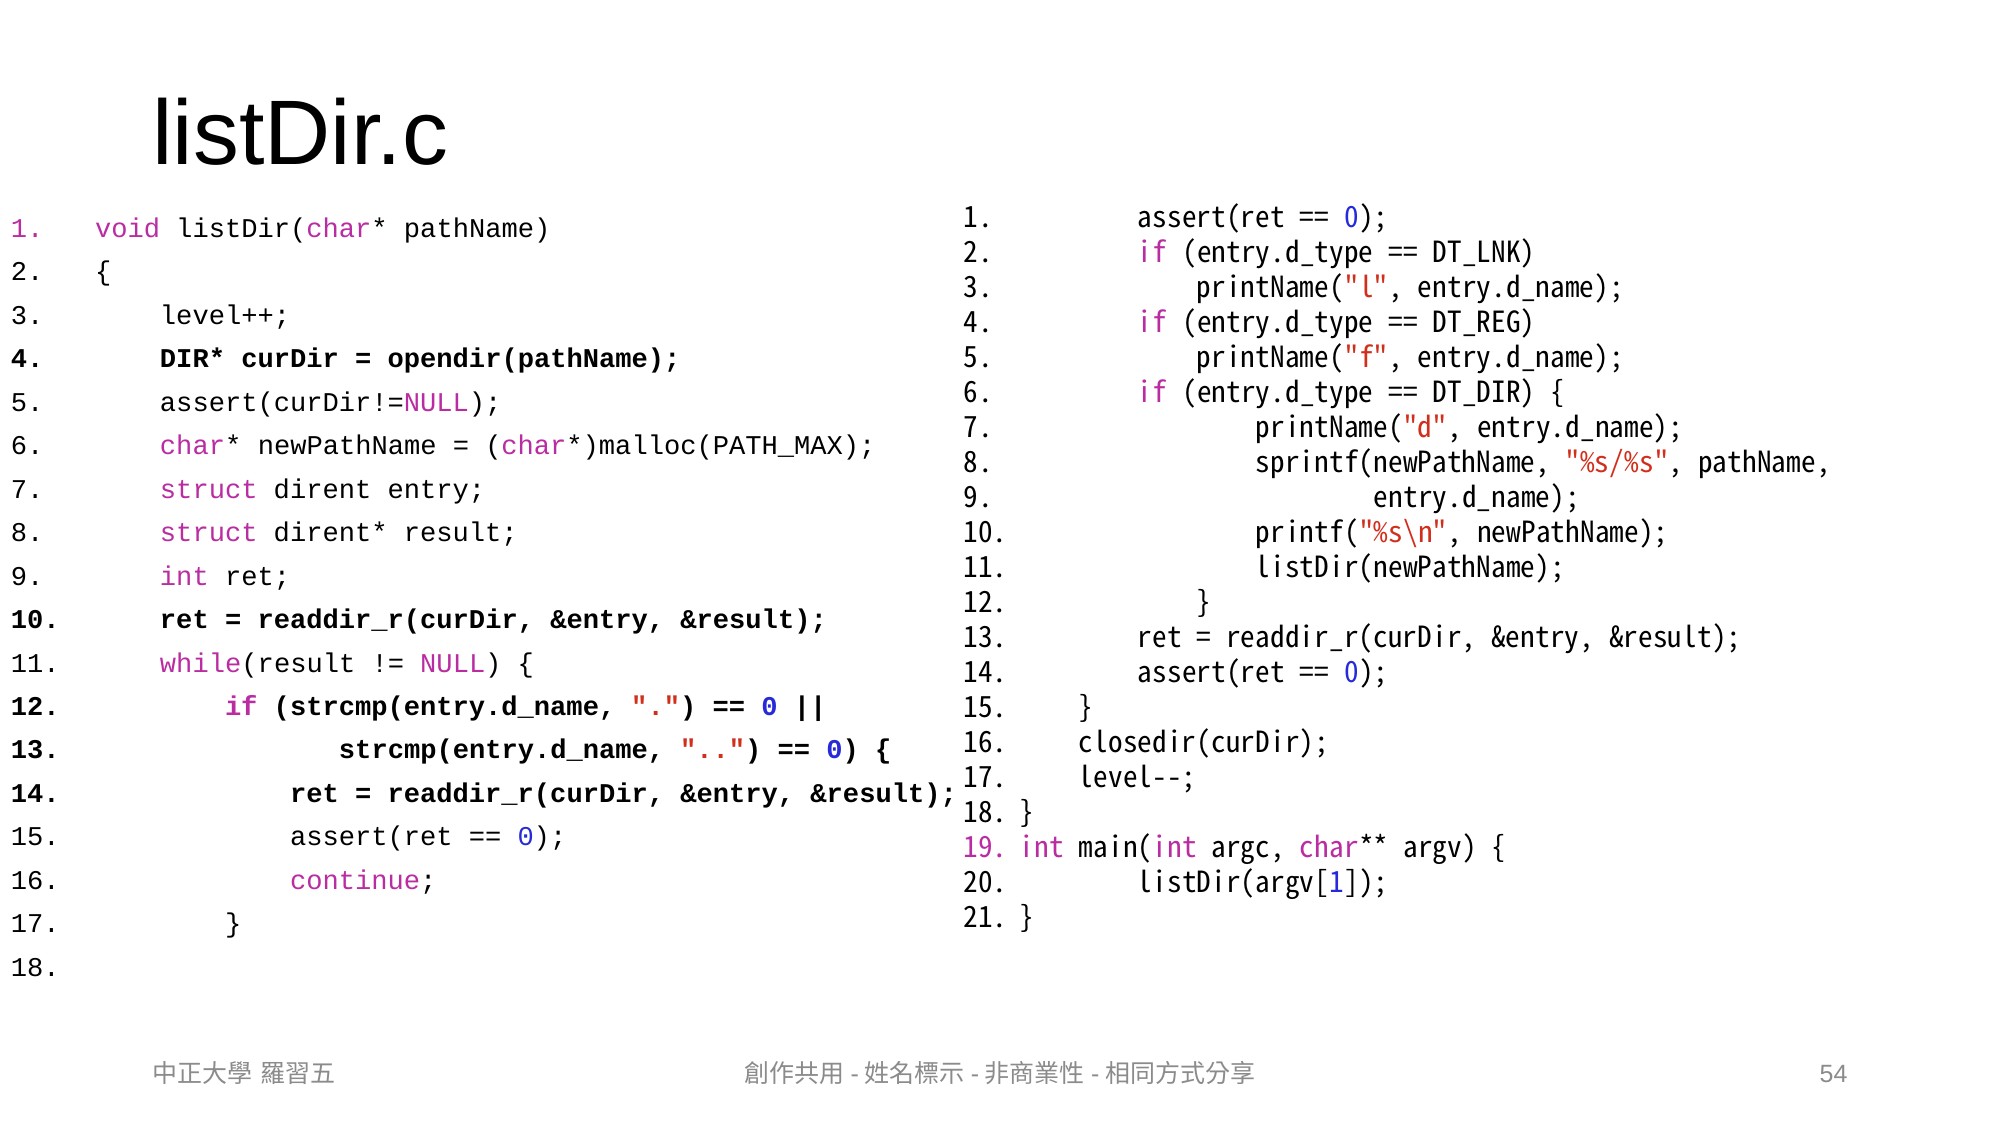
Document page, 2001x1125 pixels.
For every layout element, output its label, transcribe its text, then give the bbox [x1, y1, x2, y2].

text_box assert(ret == 0); if (entry.d_type == DT_LNK) printName("l", entry.d_name); if (entry.d_type == DT_REG) printName("f", entry.d_name); if (entry.d_type == DT_DIR) { printName("d", entry.d_name); sprintf(newPathName, "%s/%s", pathName, entry.d_name); printf("%s\n", newPathName); listDir(newPathName); } ret = readdir_r(curDir, &entry, &result); assert(ret == 0); } closedir(curDir); level--; } int main(int argc, char** argv) { listDir(argv[1]); } [948, 191, 1955, 973]
text_box void listDir(char* pathName) { level++; DIR* curDir = opendir(pathName); assert(curDir!=NULL); char* newPathName = (char*)malloc(PATH_MAX); struct dirent entry; struct dirent* result; int ret; ret = readdir_r(curDir, &entry, &result); while(result != NULL) { if (strcmp(entry.d_name, ".") == 0 || strcmp(entry.d_name, "..") == 0) { ret = readdir_r(curDir, &entry, &result); assert(ret == 0); continue; } [0, 211, 1052, 1016]
text_box listDir.c [137, 59, 1863, 210]
footer 創作共用-姓名標示-非商業性-相同方式分享 [662, 1042, 1338, 1103]
slide_number 中正大學 羅習五 [137, 1042, 588, 1103]
slide_number 54 [1412, 1042, 1863, 1103]
